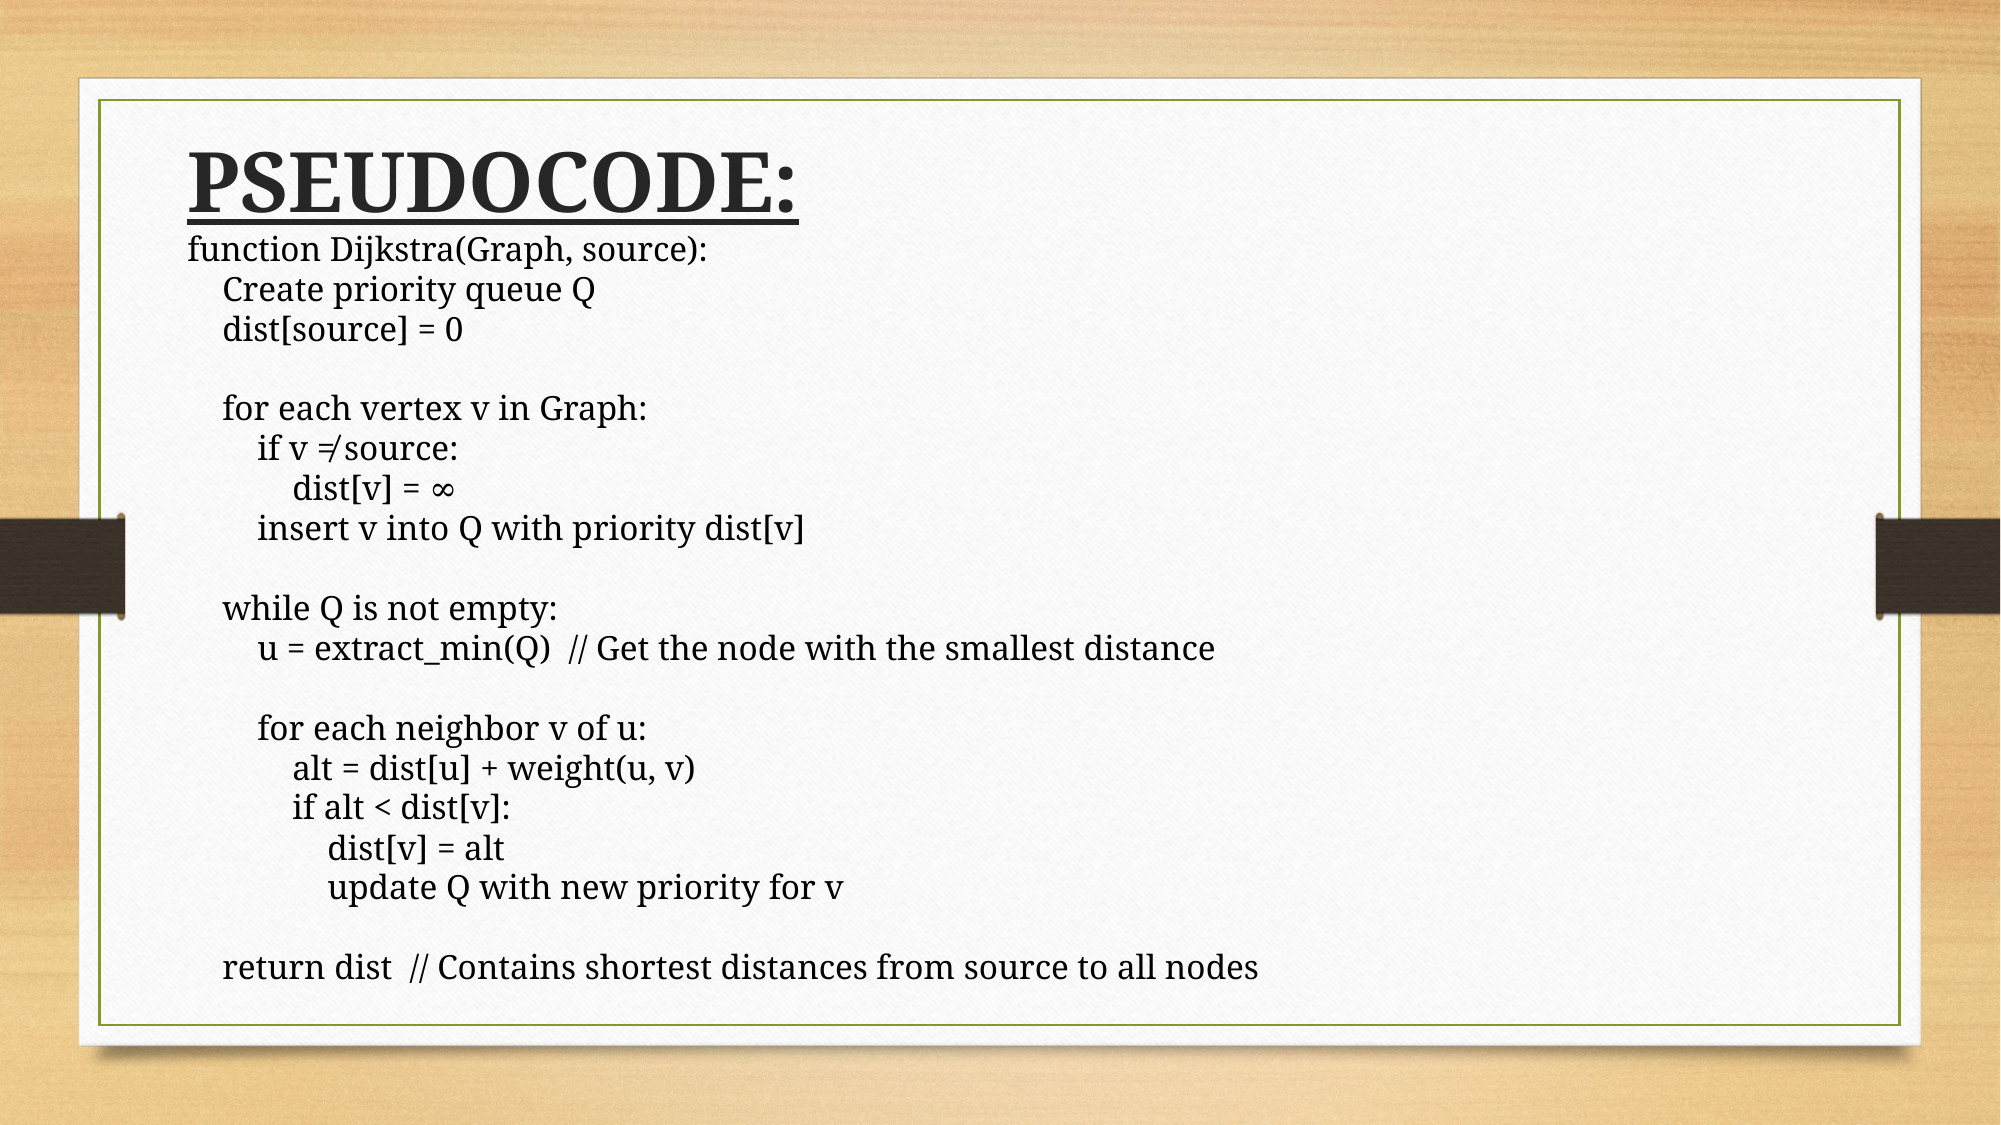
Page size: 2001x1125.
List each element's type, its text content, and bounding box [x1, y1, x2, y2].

text_box PSEUDOCODE: [172, 121, 1748, 243]
picture [0, 0, 2001, 1125]
text_box function Dijkstra(Graph, source): Create priority queue Q dist[source] = 0 for each vertex v in Graph: if v ≠ source: dist[v] = ∞ insert v into Q with priority dist[v] while Q is not empty: u = extract_min(Q) // Get the node with the smallest distance for each neighbor v of u: alt = dist[u] + weight(u, v) if alt < dist[v]: dist[v] = alt update Q with new priority for v return dist // Contains shortest distances from source to all nodes [172, 220, 1860, 994]
